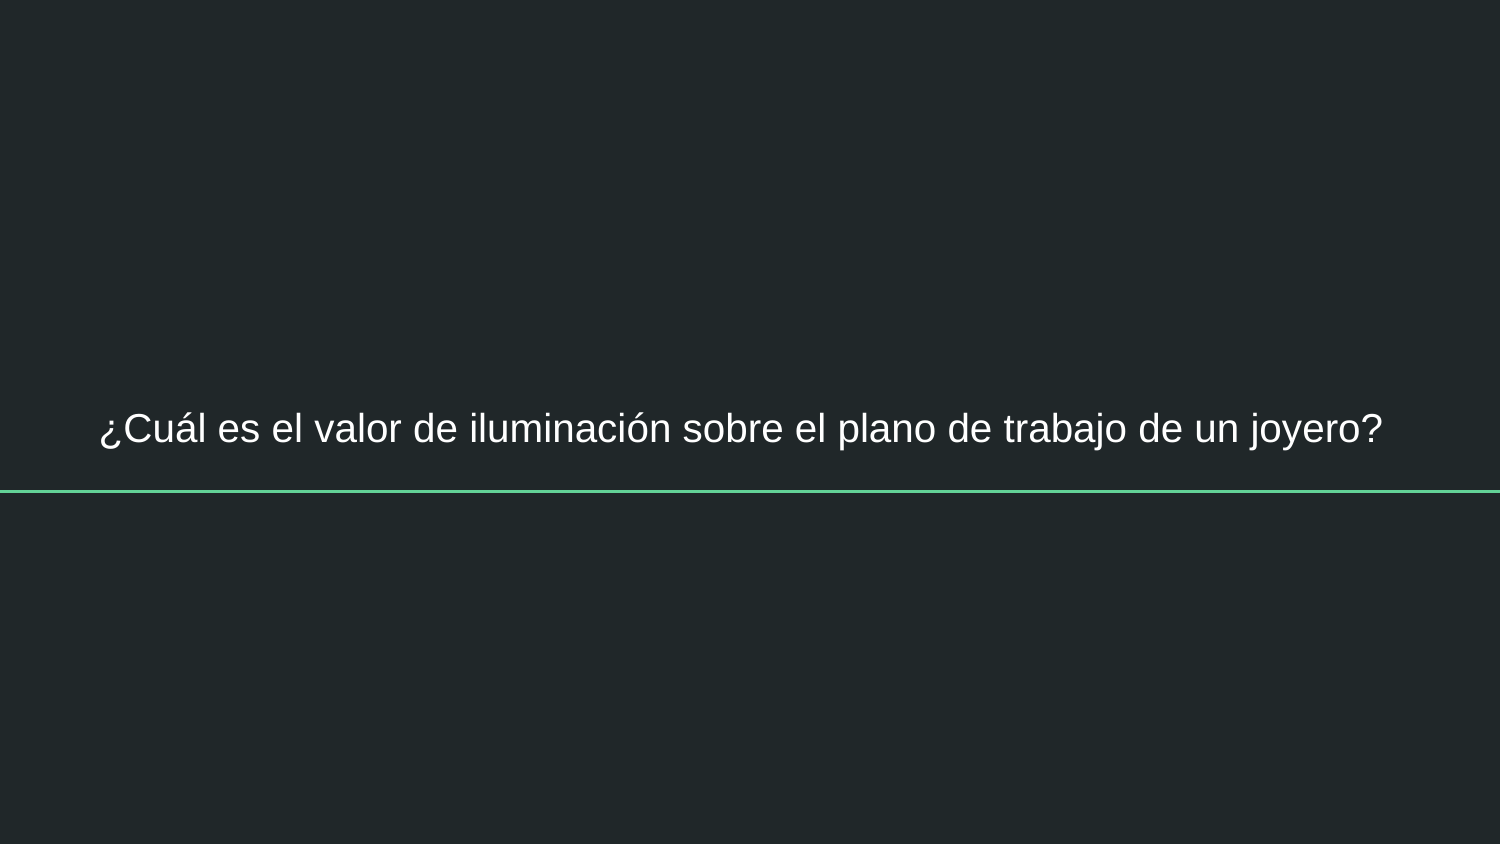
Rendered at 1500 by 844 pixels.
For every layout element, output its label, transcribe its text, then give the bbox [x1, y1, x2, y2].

title ¿Cuál es el valor de iluminación sobre el plano de trabajo de un joyero? [83, 337, 1417, 466]
